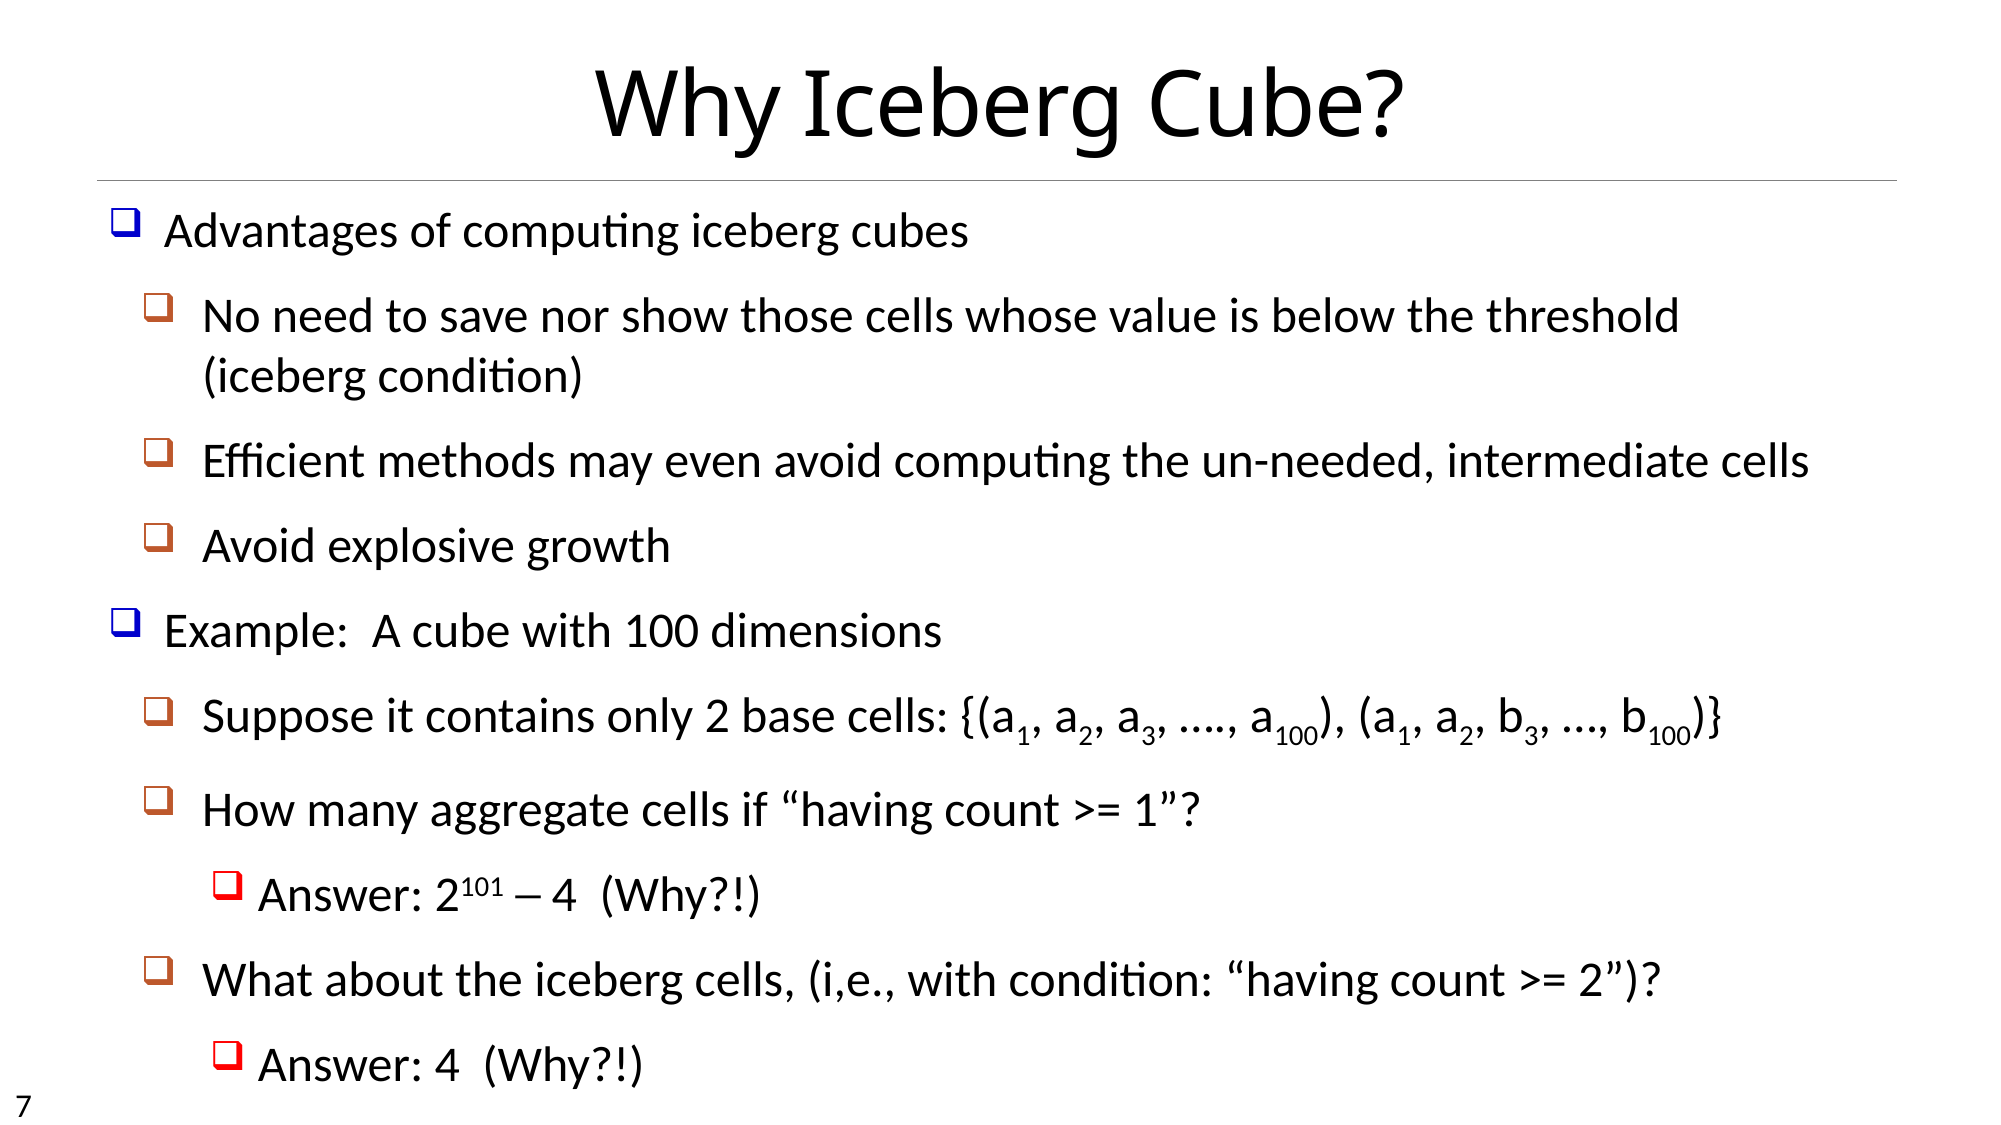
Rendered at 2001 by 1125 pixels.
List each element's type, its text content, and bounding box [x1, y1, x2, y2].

title Why Iceberg Cube? [0, 50, 2000, 163]
text_box Advantages of computing iceberg cubes No need to save nor show those cells whose value is below the threshold (iceberg condition) Efficient methods may even avoid computing the un-needed, intermediate cells Avoid explosive growth Example: A cube with 100 dimensions Suppose it contains only 2 base cells: {(a1, a2, a3, …., a100), (a1, a2, b3, …, b100)} How many aggregate cells if “having count >= 1”? Answer: 2101 ─ 4 (Why?!) What about the iceberg cells, (i,e., with condition: “having count >= 2”)? Answer: 4 (Why?!) [92, 190, 1867, 1084]
